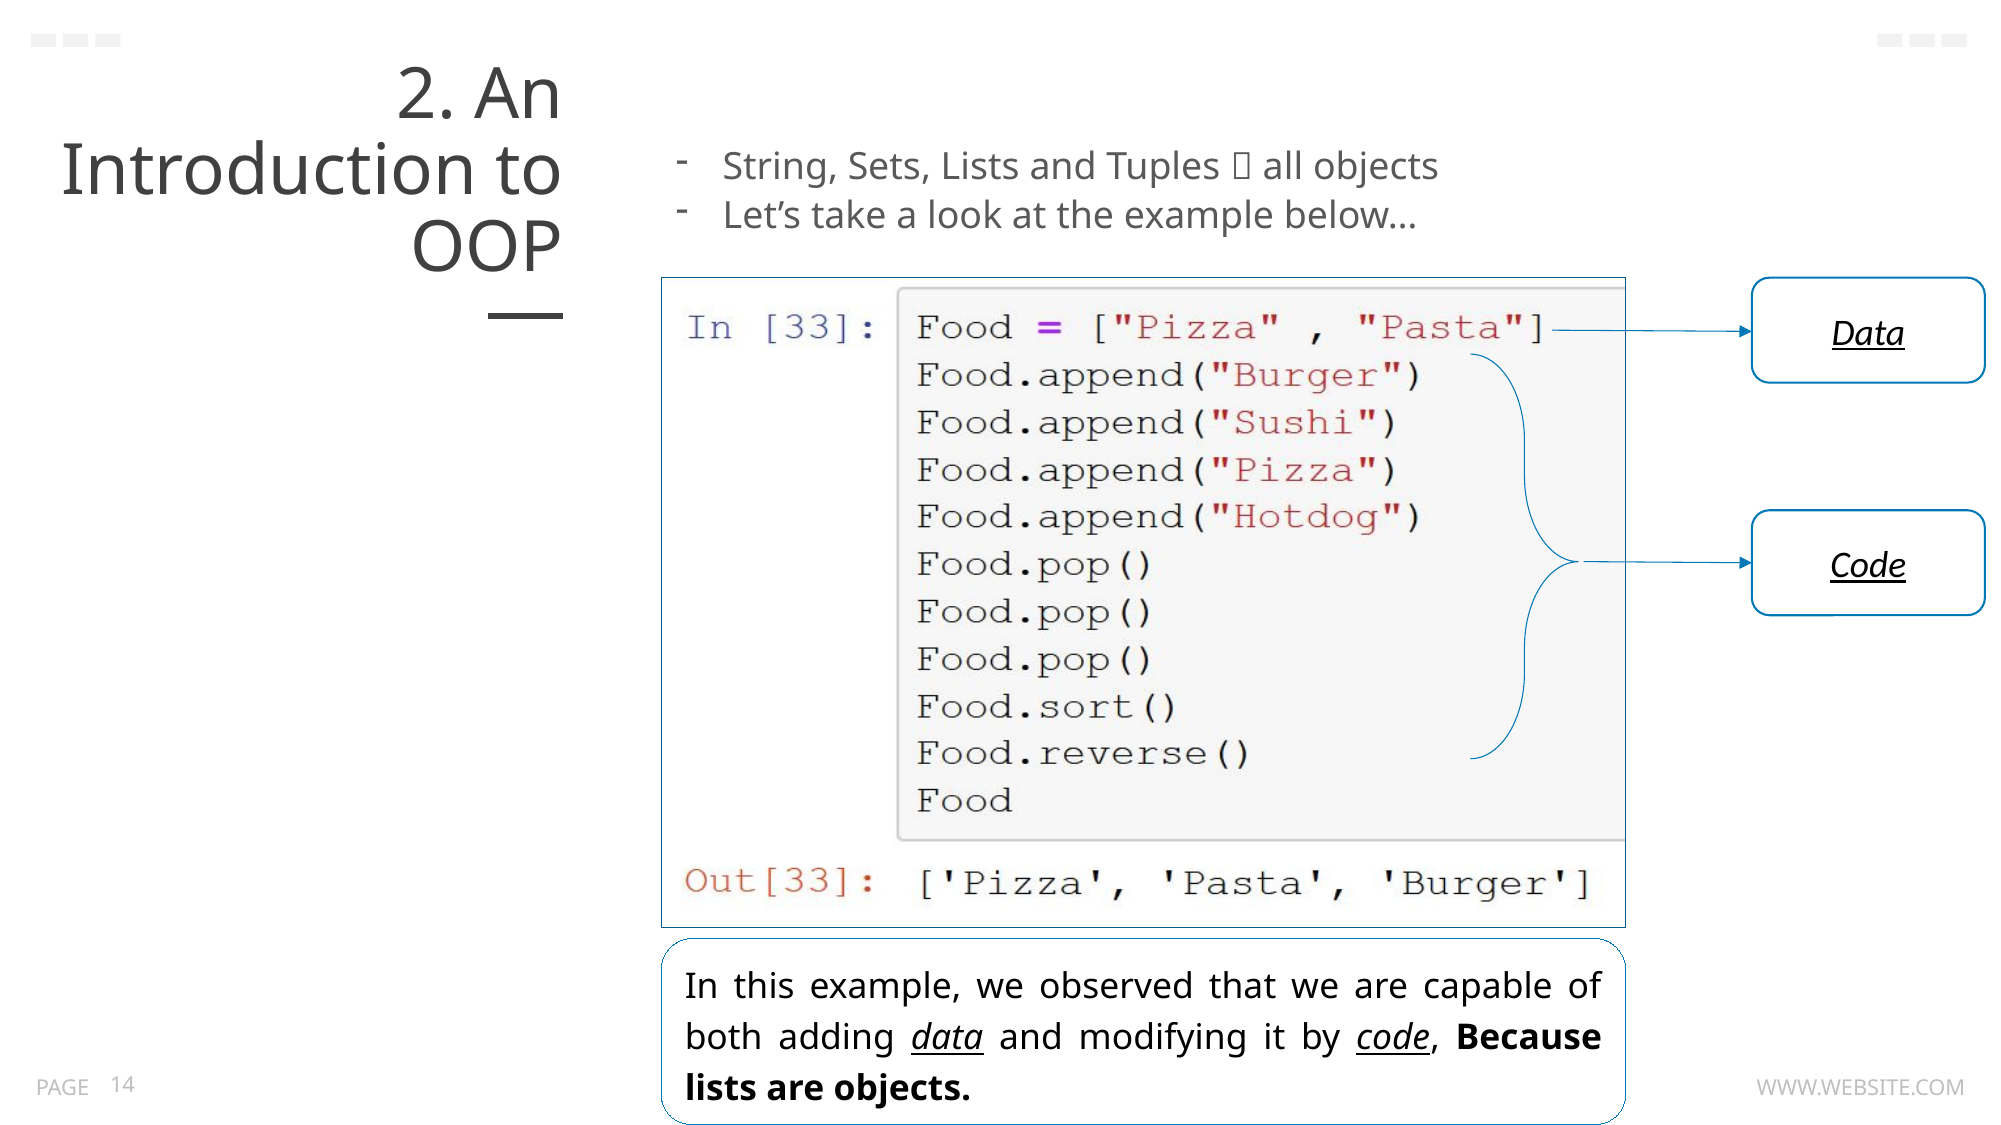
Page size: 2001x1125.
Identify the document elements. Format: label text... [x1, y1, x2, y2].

text_box String, Sets, Lists and Tuples  all objects Let’s take a look at the example below… [661, 130, 1976, 293]
text_box Data [1750, 276, 1986, 384]
text_box 2. An Introduction to OOP [0, 49, 579, 294]
text_box In this example, we observed that we are capable of both adding data and modifying it by code, Because lists are objects. [661, 938, 1626, 1125]
text_box Code [1750, 509, 1986, 617]
picture [663, 279, 1624, 926]
